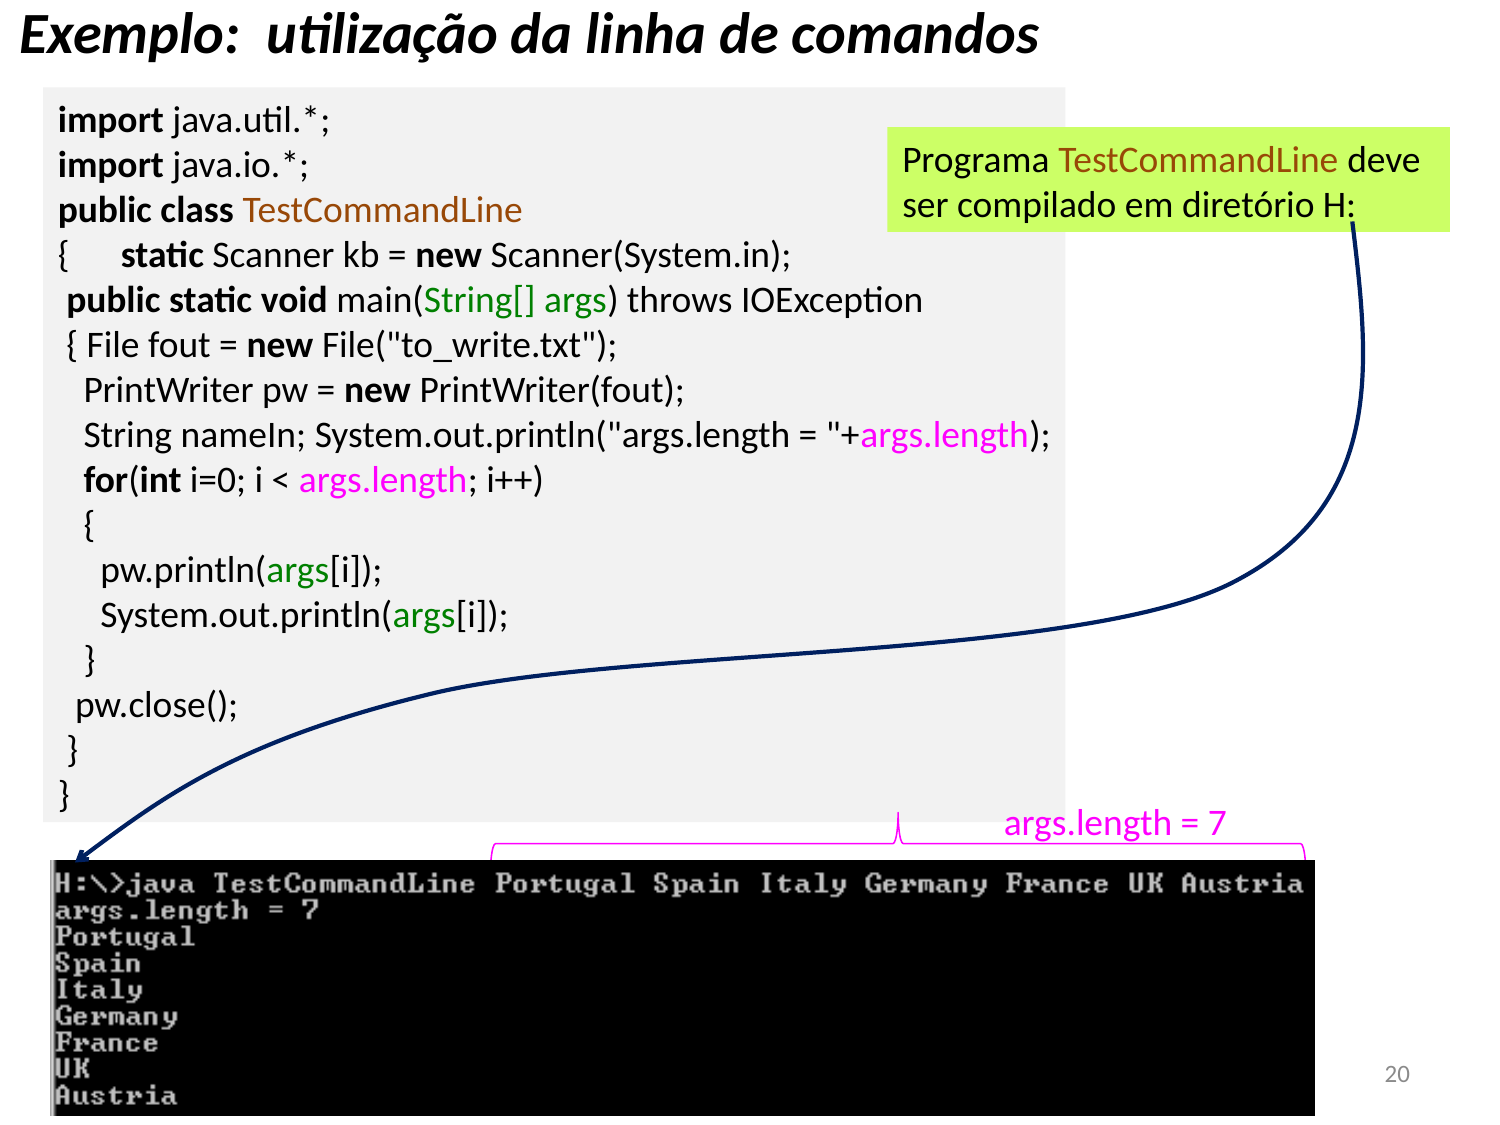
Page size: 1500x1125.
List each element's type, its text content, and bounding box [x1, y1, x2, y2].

slide_number 20 [1320, 1042, 1425, 1103]
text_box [74, 126, 1451, 863]
text_box import java.util.*; import java.io.*; public class TestCommandLine { static Scanner kb = new Scanner(System.in); public static void main(String[] args) throws IOException { File fout = new File("to_write.txt"); PrintWriter pw = new PrintWriter(fout); String nameIn; System.out.println("args.length = "+args.length); for(int i=0; i < args.length; i++) { pw.println(args[i]); System.out.println(args[i]); } pw.close(); } } [43, 87, 1066, 823]
text_box Exemplo: utilização da linha de comandos [4, 0, 1055, 73]
picture [49, 859, 1316, 1116]
